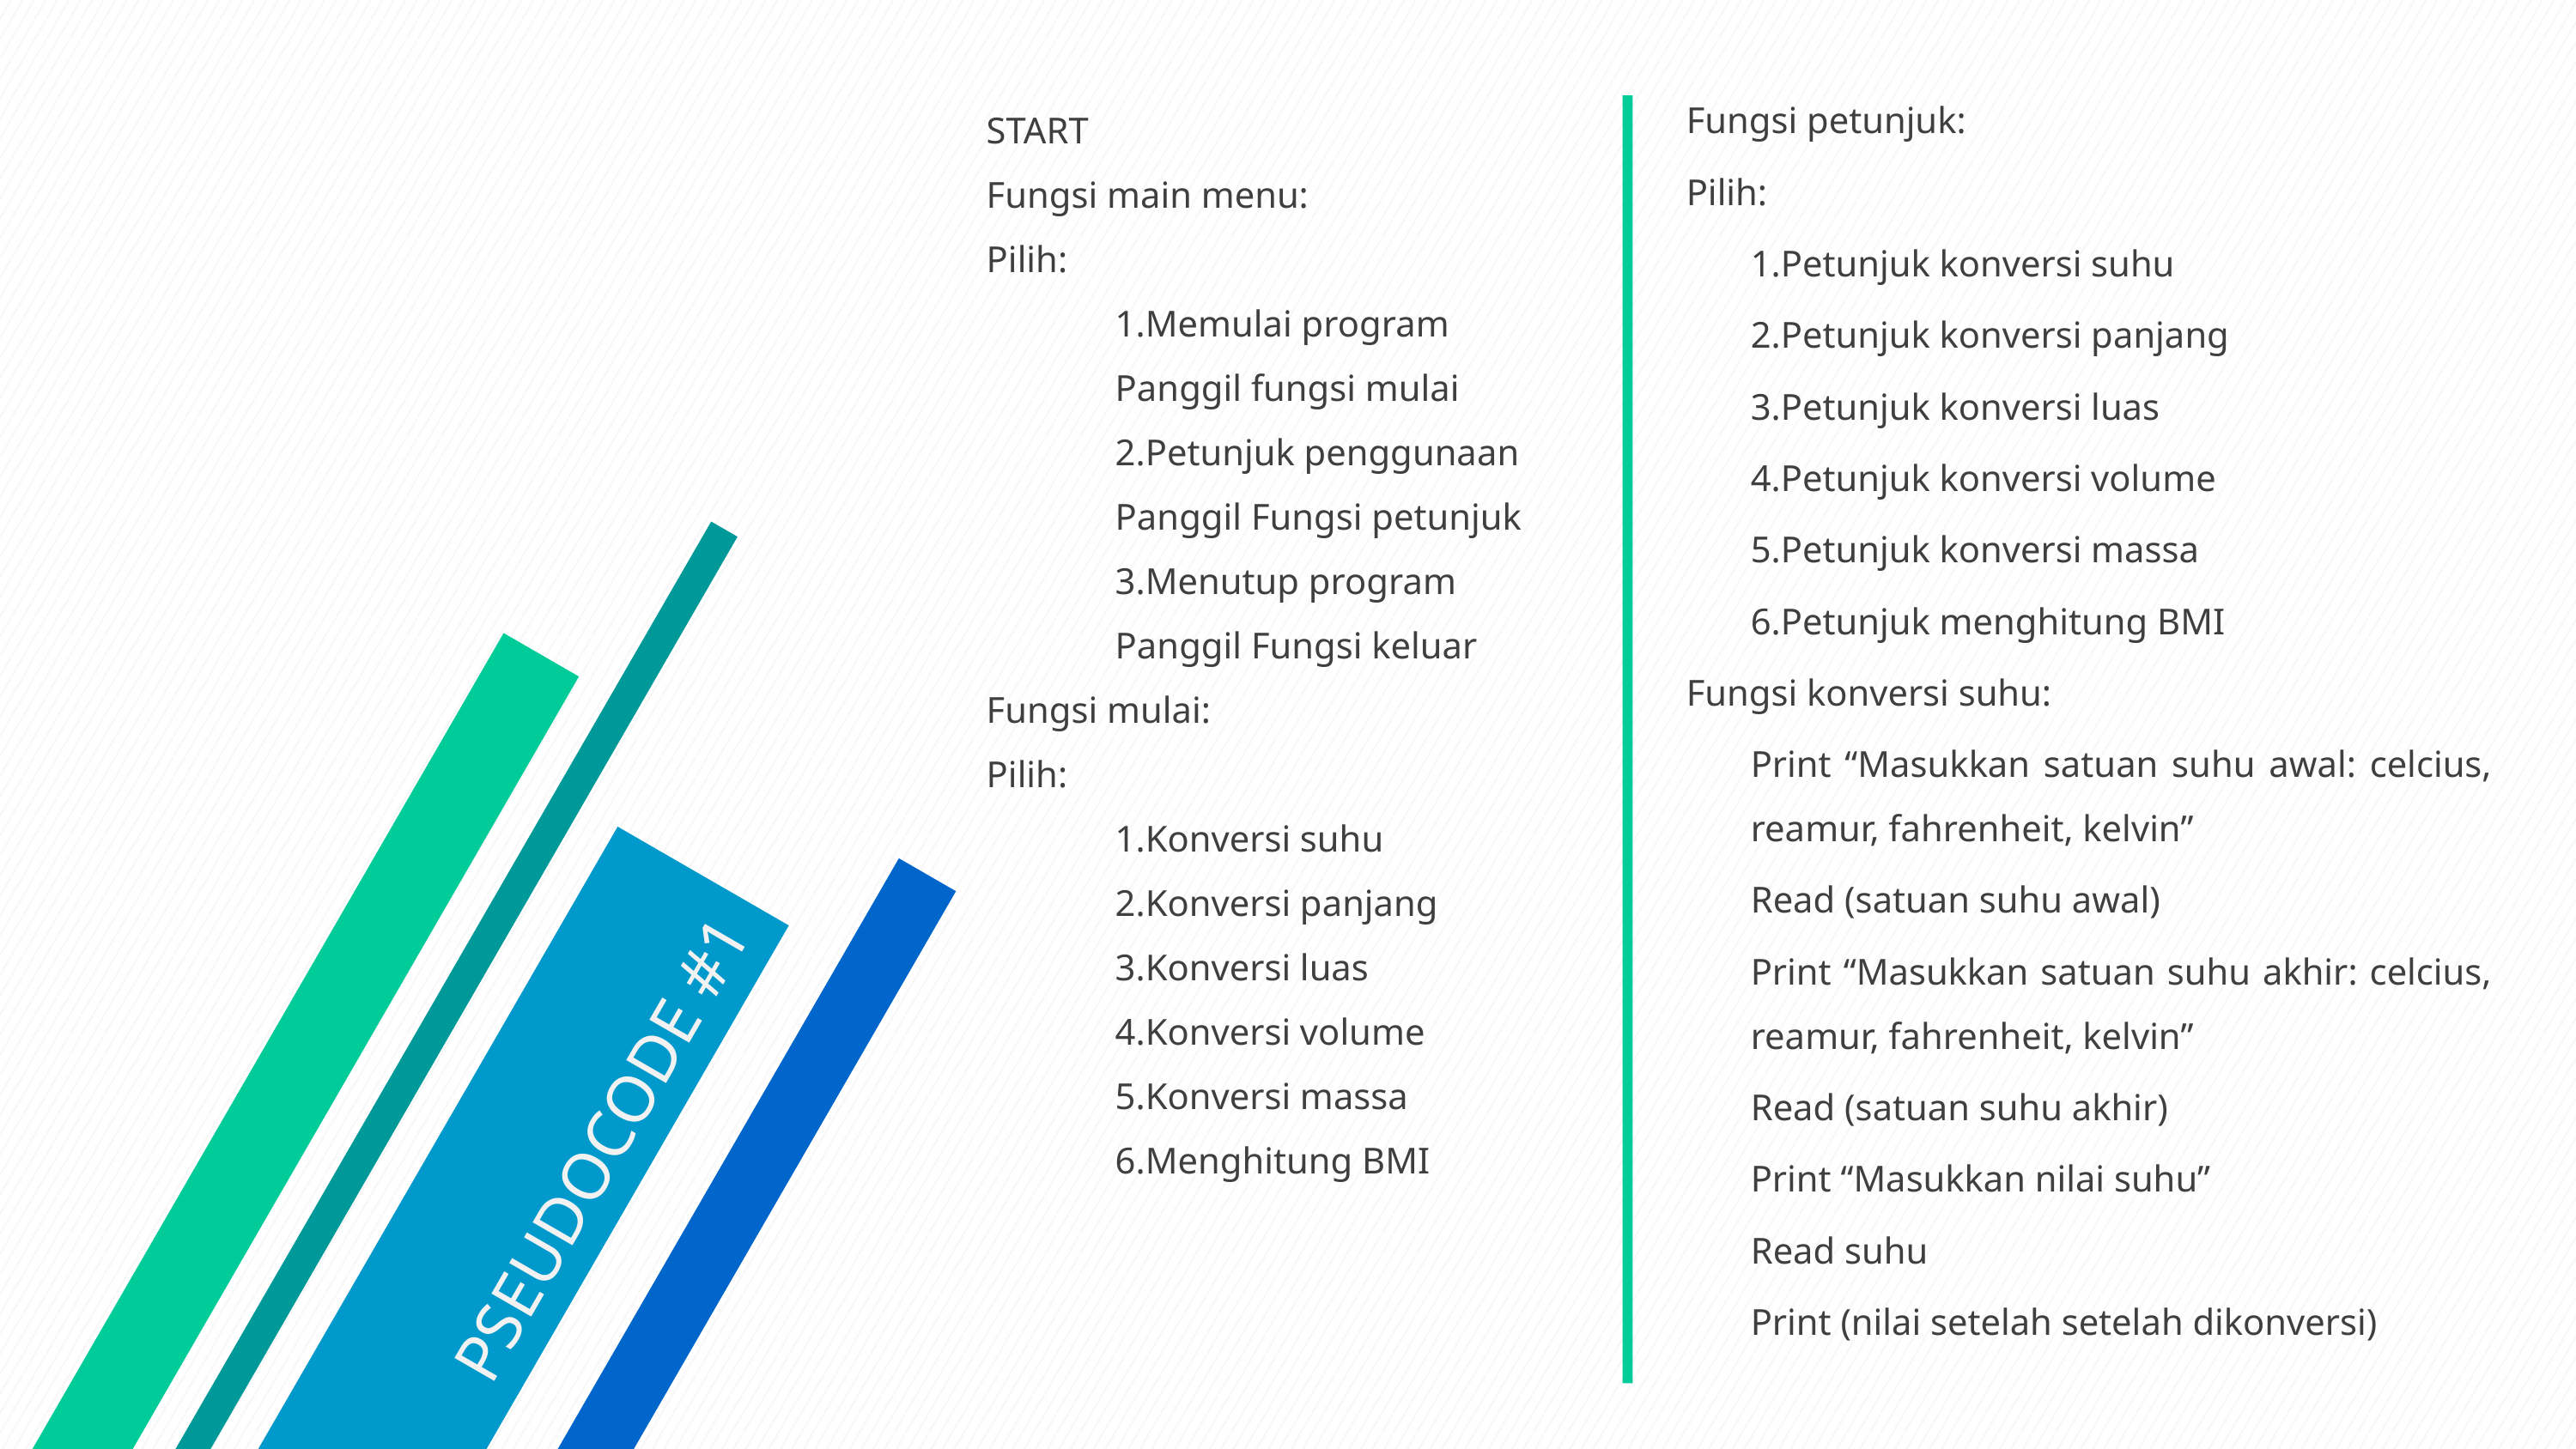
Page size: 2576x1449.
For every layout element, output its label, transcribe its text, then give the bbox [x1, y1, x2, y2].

picture [0, 0, 2576, 1449]
subtitle Fungsi petunjuk: Pilih: 1.Petunjuk konversi suhu 2.Petunjuk konversi panjang 3.Petunjuk konversi luas 4.Petunjuk konversi volume 5.Petunjuk konversi massa 6.Petunjuk menghitung BMI Fungsi konversi suhu: Print “Masukkan satuan suhu awal: celcius, reamur, fahrenheit, kelvin” Read (satuan suhu awal) Print “Masukkan satuan suhu akhir: celcius, reamur, fahrenheit, kelvin” Read (satuan suhu akhir) Print “Masukkan nilai suhu” Read suhu Print (nilai setelah setelah dikonversi) [1662, 64, 2516, 1449]
title START Fungsi main menu: Pilih: 1.Memulai program Panggil fungsi mulai 2.Petunjuk penggunaan Panggil Fungsi petunjuk 3.Menutup program Panggil Fungsi keluar Fungsi mulai: Pilih: 1.Konversi suhu 2.Konversi panjang 3.Konversi luas 4.Konversi volume 5.Konversi massa 6.Menghitung BMI [963, 64, 1662, 1236]
list PSEUDOCODE #1 [367, 876, 786, 1449]
text_box [1621, 94, 1634, 1385]
